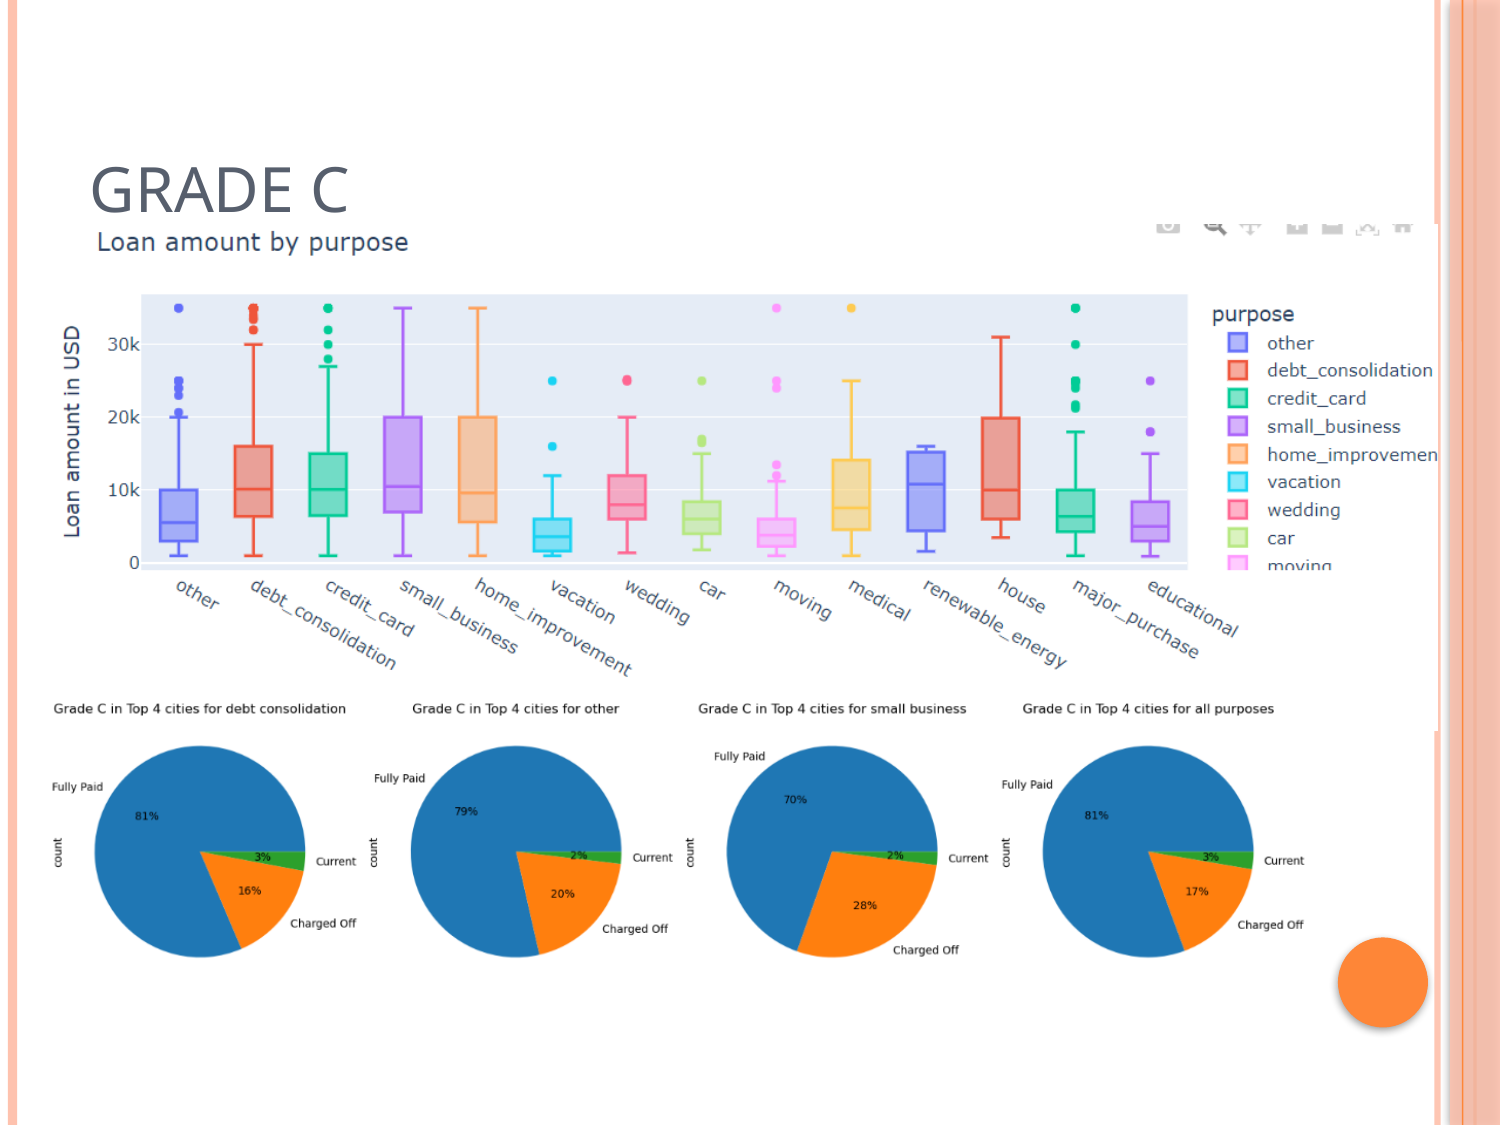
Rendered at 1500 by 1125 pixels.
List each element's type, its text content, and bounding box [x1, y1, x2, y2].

title Grade C [75, 45, 1300, 221]
picture [36, 224, 1438, 1005]
